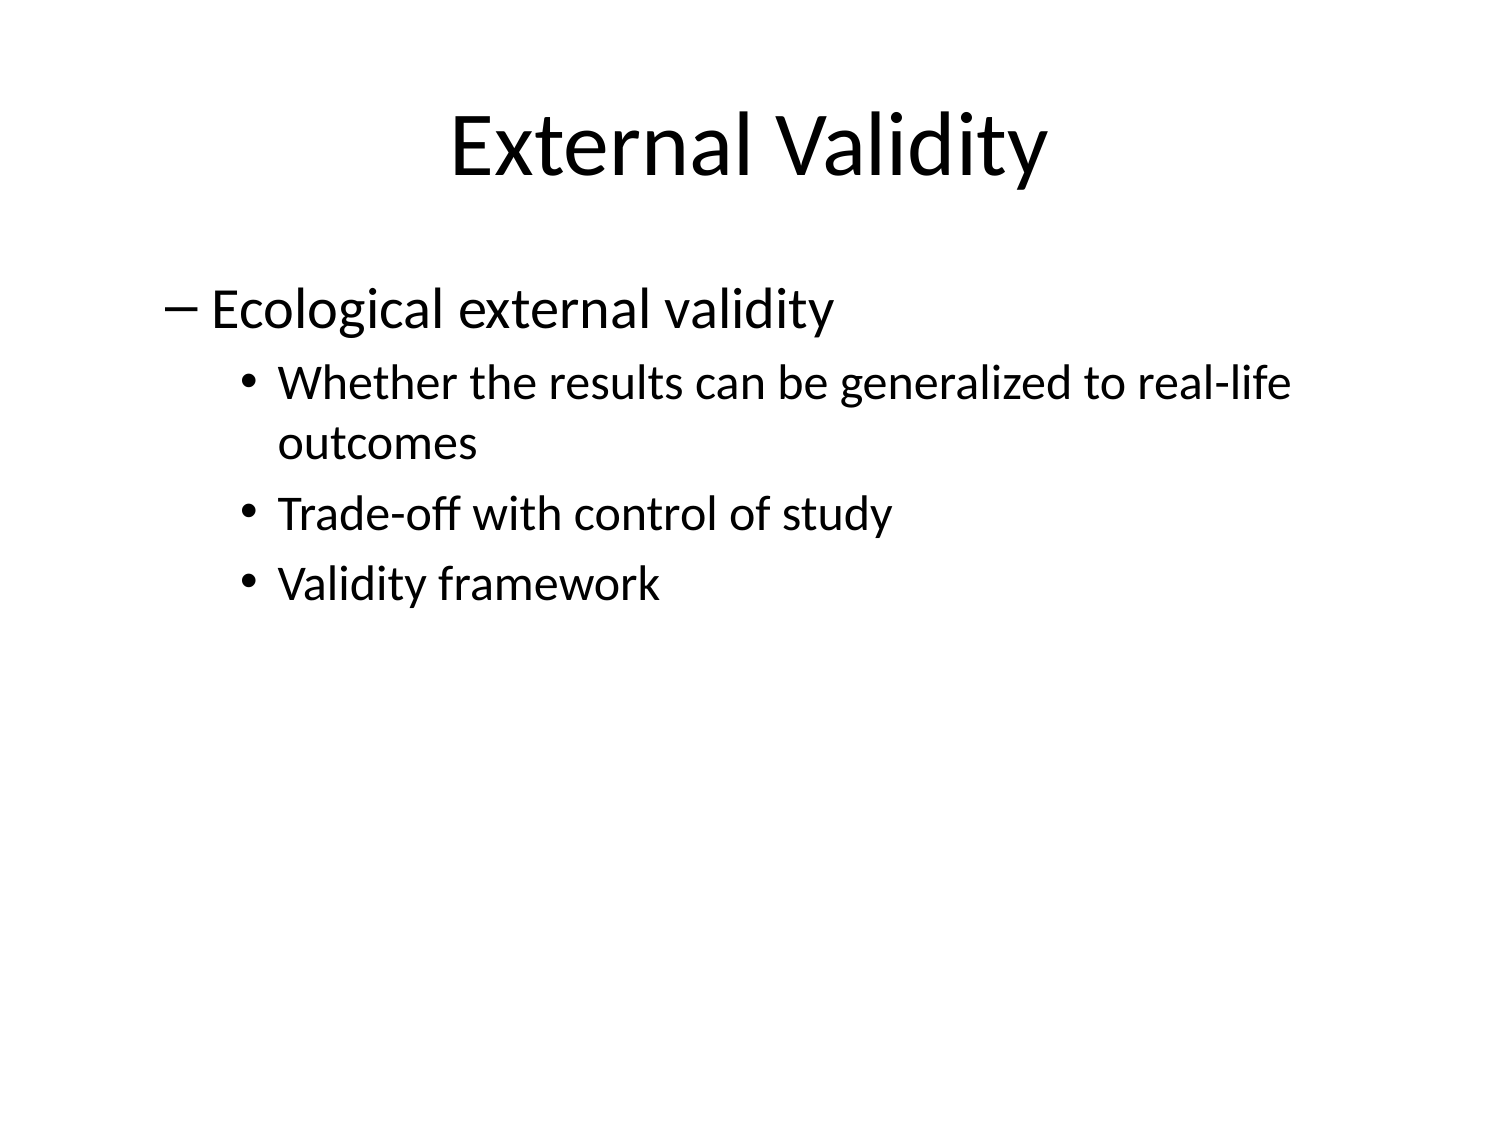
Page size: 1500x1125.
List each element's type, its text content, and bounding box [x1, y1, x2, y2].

title External Validity [75, 45, 1425, 233]
list Ecological external validity Whether the results can be generalized to real-life outcomes Trade-off with control of study Validity framework [75, 262, 1425, 1005]
